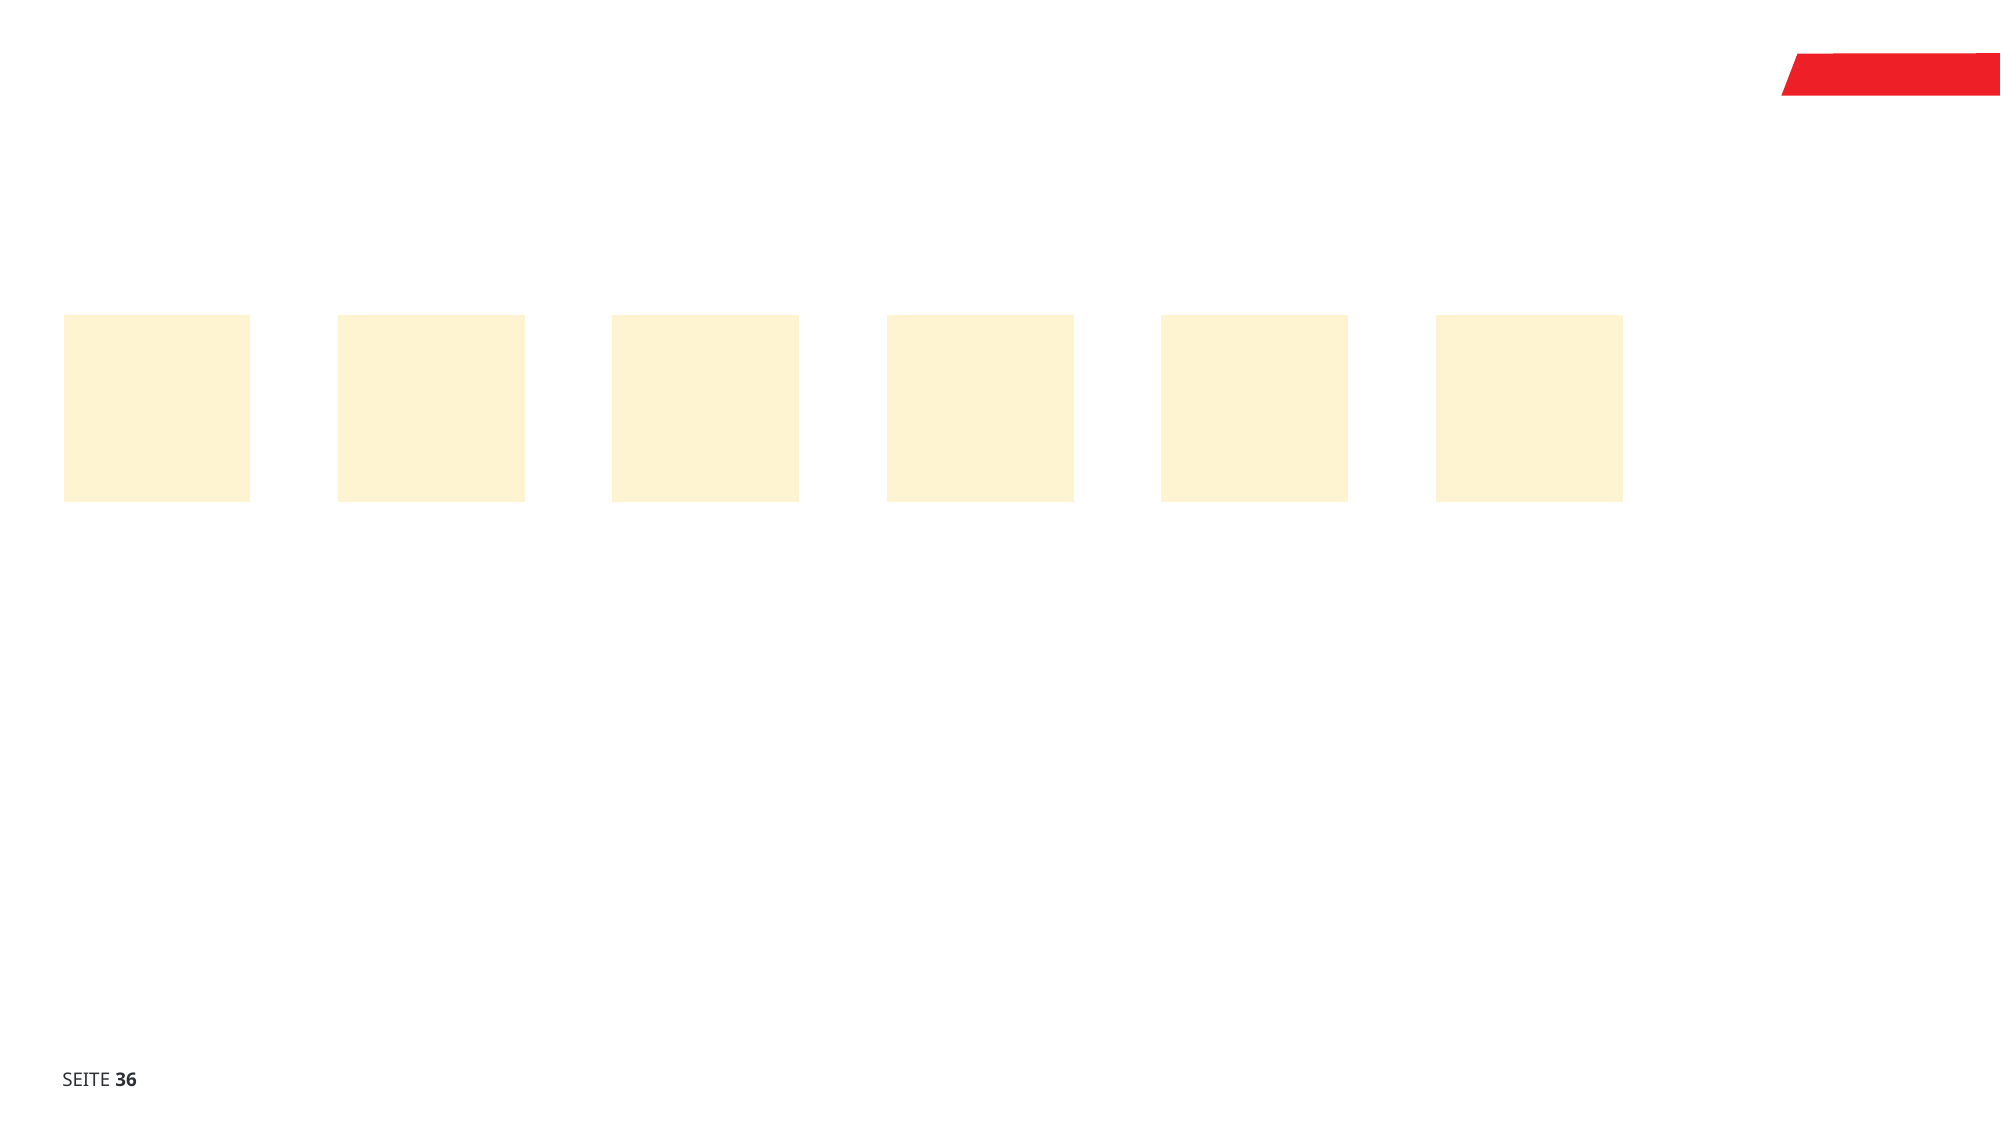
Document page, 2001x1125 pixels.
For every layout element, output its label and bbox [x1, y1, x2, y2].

text_box [336, 313, 527, 504]
text_box [885, 313, 1076, 504]
text_box [1434, 313, 1625, 504]
text_box [62, 313, 253, 504]
text_box [1159, 313, 1350, 504]
text_box [1781, 53, 2000, 96]
text_box [610, 313, 801, 504]
